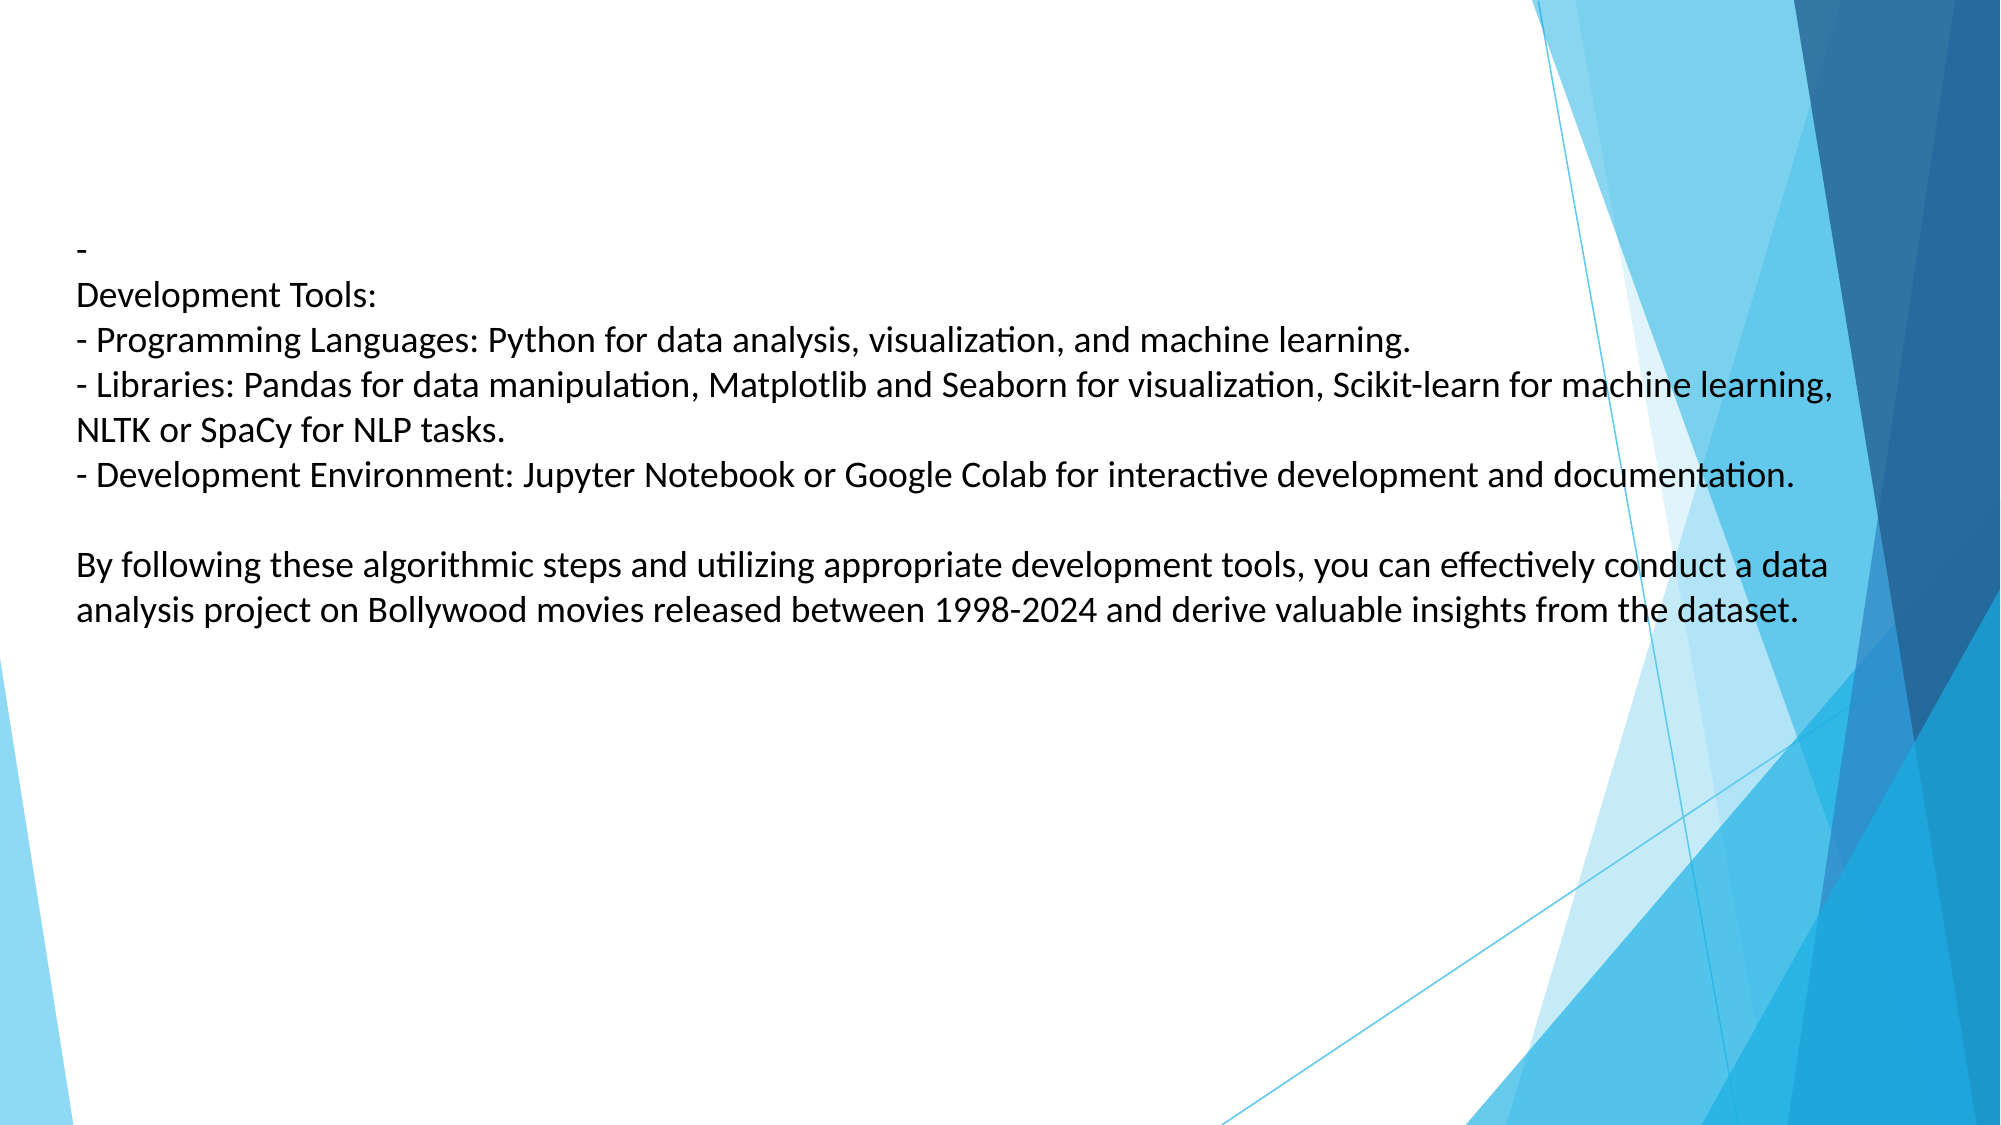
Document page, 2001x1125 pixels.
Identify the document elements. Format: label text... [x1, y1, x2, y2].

list - Development Tools: - Programming Languages: Python for data analysis, visualization, and machine learning. - Libraries: Pandas for data manipulation, Matplotlib and Seaborn for visualization, Scikit-learn for machine learning, NLTK or SpaCy for NLP tasks. - Development Environment: Jupyter Notebook or Google Colab for interactive development and documentation. By following these algorithmic steps and utilizing appropriate development tools, you can effectively conduct a data analysis project on Bollywood movies released between 1998-2024 and derive valuable insights from the dataset. [76, 224, 1877, 634]
